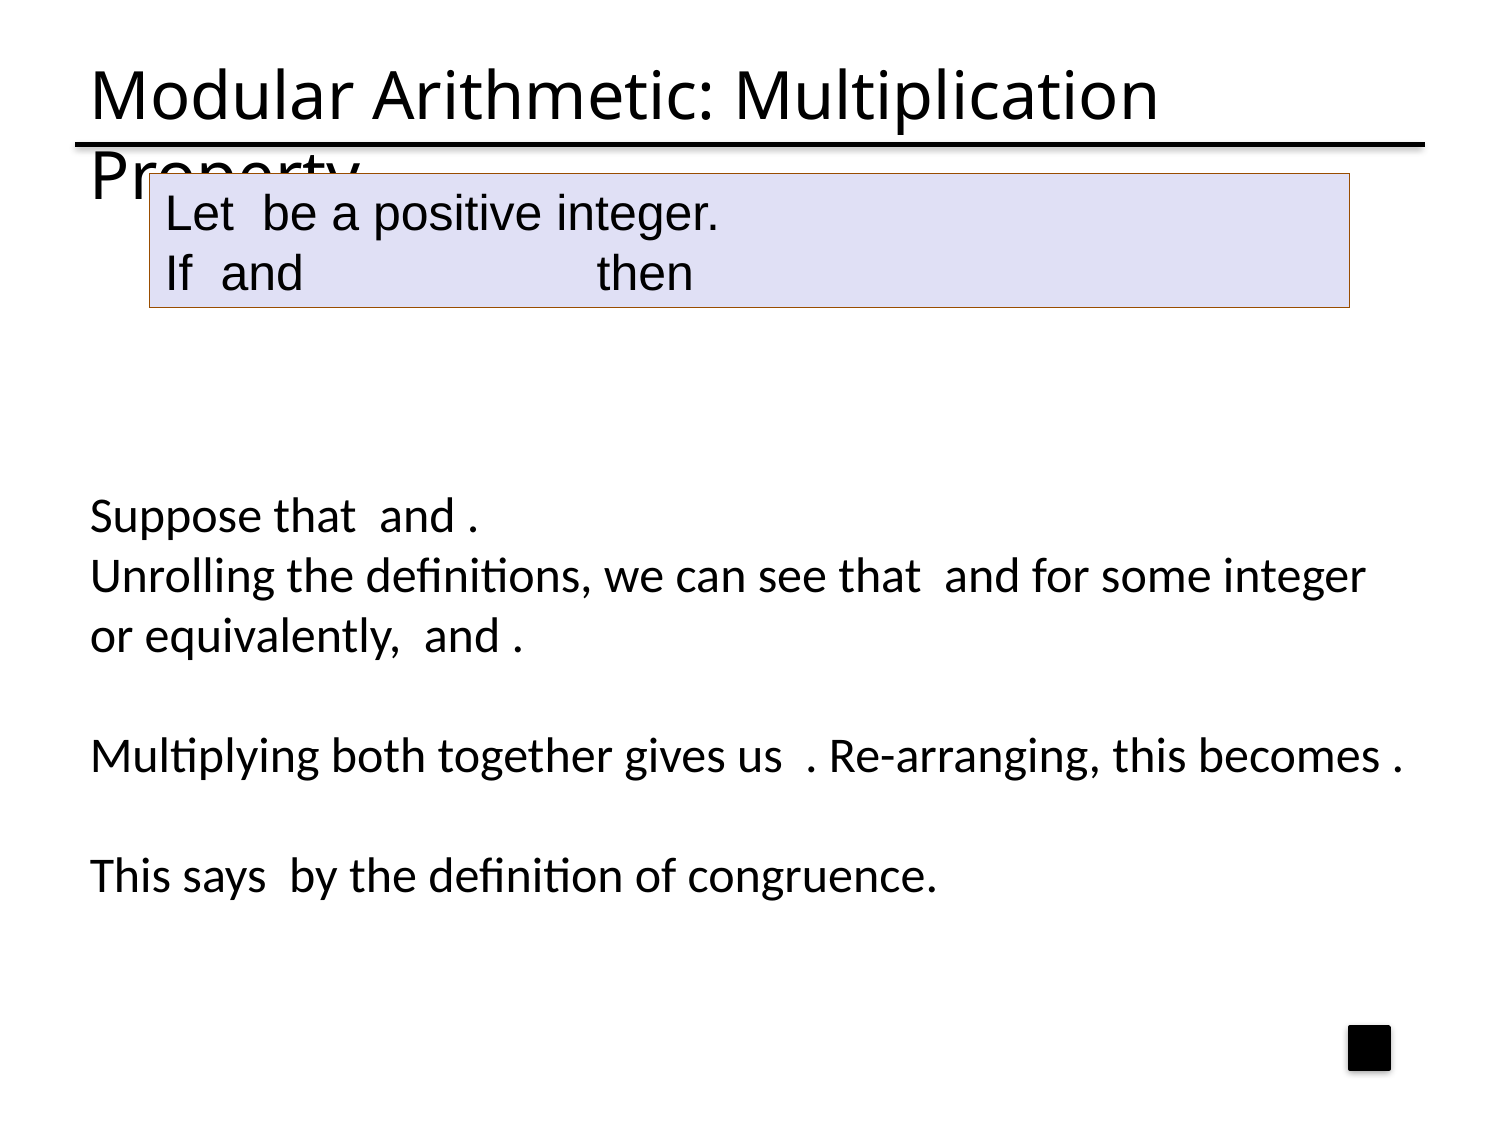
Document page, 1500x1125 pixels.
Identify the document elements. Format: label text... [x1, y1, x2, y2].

text_box [1348, 1025, 1391, 1071]
title Modular Arithmetic: Multiplication Property [75, 45, 1425, 145]
